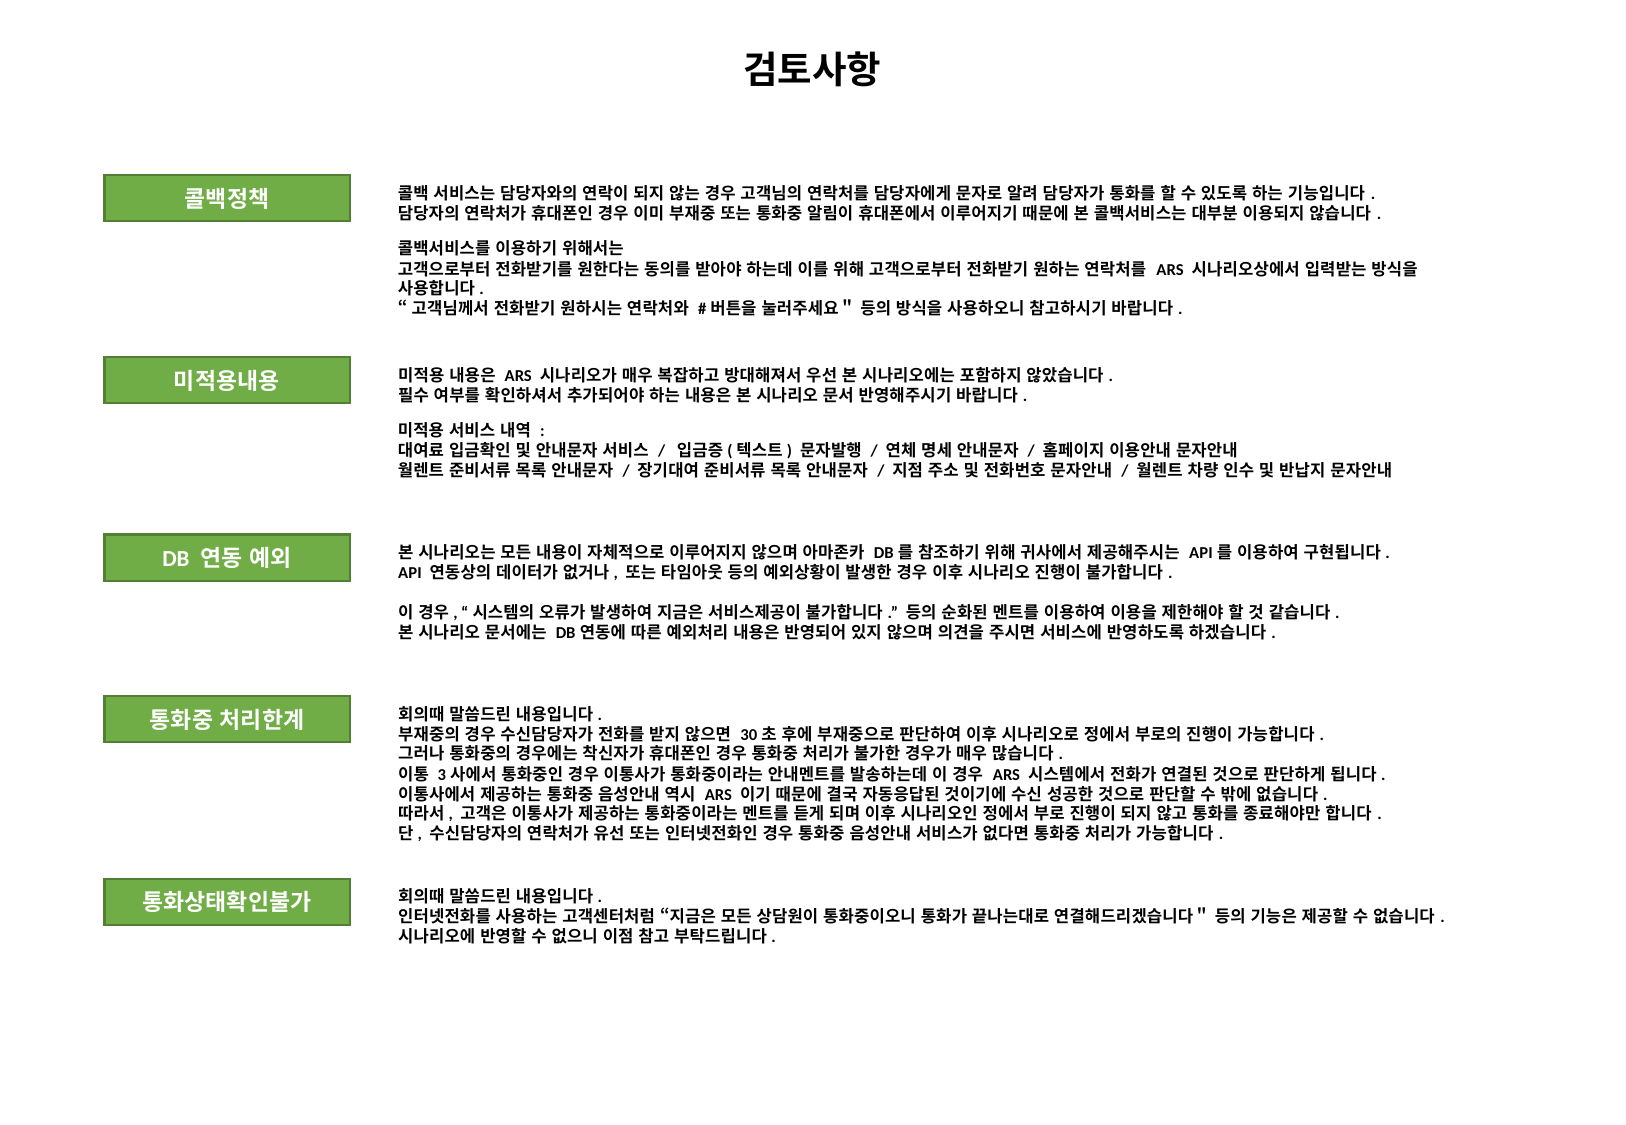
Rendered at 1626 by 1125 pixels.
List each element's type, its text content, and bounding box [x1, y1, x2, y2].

text_box 회의때 말씀드린 내용입니다. 인터넷전화를 사용하는 고객센터처럼 “지금은 모든 상담원이 통화중이오니 통화가 끝나는대로 연결해드리겠습니다＂ 등의 기능은 제공할 수 없습니다. 시나리오에 반영할 수 없으니 이점 참고 부탁드립니다. [383, 878, 1461, 954]
text_box 콜백 서비스는 담당자와의 연락이 되지 않는 경우 고객님의 연락처를 담당자에게 문자로 알려 담당자가 통화를 할 수 있도록 하는 기능입니다. 담당자의 연락처가 휴대폰인 경우 이미 부재중 또는 통화중 알림이 휴대폰에서 이루어지기 때문에 본 콜백서비스는 대부분 이용되지 않습니다. [383, 175, 1489, 230]
text_box 통화상태확인불가 [103, 878, 351, 926]
text_box 미적용내용 [103, 356, 351, 404]
text_box 검토사항 [728, 38, 897, 99]
text_box 미적용 내용은 ARS 시나리오가 매우 복잡하고 방대해져서 우선 본 시나리오에는 포함하지 않았습니다. 필수 여부를 확인하셔서 추가되어야 하는 내용은 본 시나리오 문서 반영해주시기 바랍니다. [383, 356, 1353, 412]
text_box 미적용 서비스 내역 : 대여료 입금확인 및 안내문자 서비스 / 입금증(텍스트) 문자발행 / 연체 명세 안내문자 / 홈페이지 이용안내 문자안내 월렌트 준비서류 목록 안내문자 / 장기대여 준비서류 목록 안내문자 / 지점 주소 및 전화번호 문자안내 / 월렌트 차량 인수 및 반납지 문자안내 [383, 412, 1480, 488]
text_box 회의때 말씀드린 내용입니다. 부재중의 경우 수신담당자가 전화를 받지 않으면 30초 후에 부재중으로 판단하여 이후 시나리오로 정에서 부로의 진행이 가능합니다. 그러나 통화중의 경우에는 착신자가 휴대폰인 경우 통화중 처리가 불가한 경우가 매우 많습니다. 이통 3사에서 통화중인 경우 이통사가 통화중이라는 안내멘트를 발송하는데 이 경우 ARS 시스템에서 전화가 연결된 것으로 판단하게 됩니다. 이통사에서 제공하는 통화중 음성안내 역시 ARS 이기 때문에 결국 자동응답된 것이기에 수신 성공한 것으로 판단할 수 밖에 없습니다. 따라서, 고객은 이통사가 제공하는 통화중이라는 멘트를 듣게 되며 이후 시나리오인 정에서 부로 진행이 되지 않고 통화를 종료해야만 합니다. 단, 수신담당자의 연락처가 유선 또는 인터넷전화인 경우 통화중 음성안내 서비스가 없다면 통화중 처리가 가능합니다. [383, 696, 1461, 851]
text_box DB 연동 예외 [103, 533, 351, 582]
text_box 콜백정책 [103, 174, 351, 222]
text_box 본 시나리오는 모든 내용이 자체적으로 이루어지지 않으며 아마존카 DB를 참조하기 위해 귀사에서 제공해주시는 API를 이용하여 구현됩니다. API 연동상의 데이터가 없거나, 또는 타임아웃 등의 예외상황이 발생한 경우 이후 시나리오 진행이 불가합니다. 이 경우, “시스템의 오류가 발생하여 지금은 서비스제공이 불가합니다.” 등의 순화된 멘트를 이용하여 이용을 제한해야 할 것 같습니다. 본 시나리오 문서에는 DB연동에 따른 예외처리 내용은 반영되어 있지 않으며 의견을 주시면 서비스에 반영하도록 하겠습니다. [383, 534, 1461, 650]
text_box 콜백서비스를 이용하기 위해서는 고객으로부터 전화받기를 원한다는 동의를 받아야 하는데 이를 위해 고객으로부터 전화받기 원하는 연락처를 ARS 시나리오상에서 입력받는 방식을 사용합니다. “고객님께서 전화받기 원하시는 연락처와 #버튼을 눌러주세요＂ 등의 방식을 사용하오니 참고하시기 바랍니다. [383, 230, 1480, 326]
text_box 통화중 처리한계 [103, 695, 351, 743]
